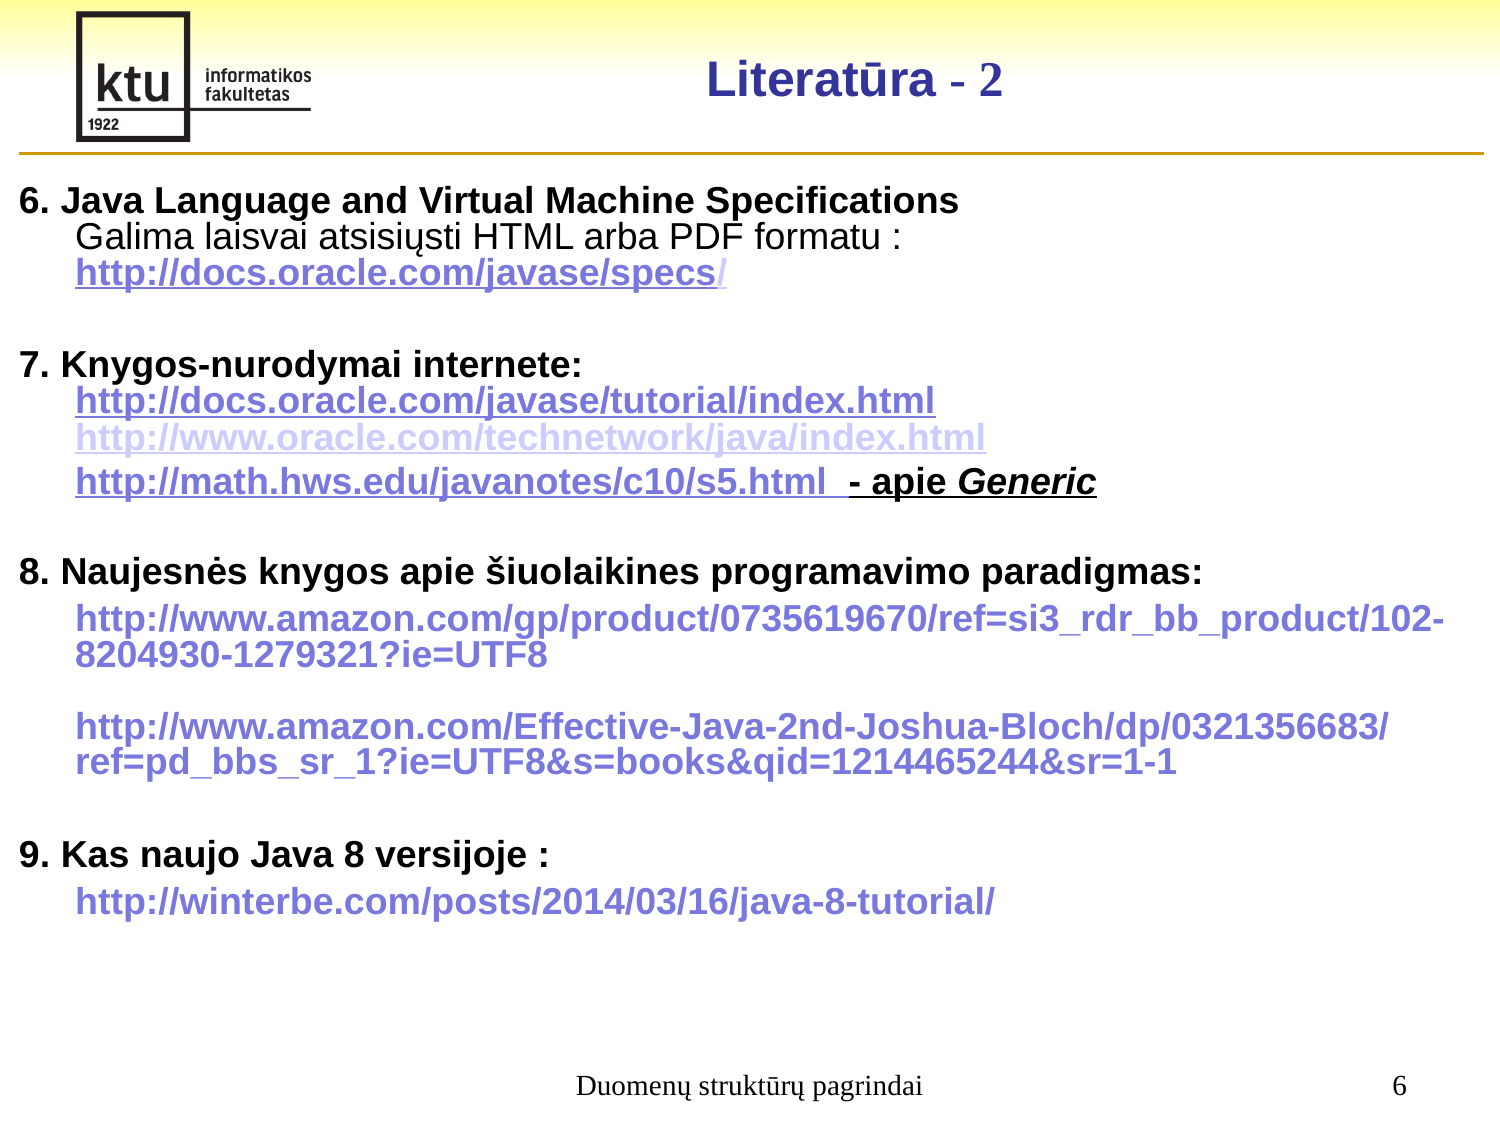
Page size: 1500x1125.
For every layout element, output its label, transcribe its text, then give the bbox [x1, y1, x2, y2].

list 6. Java Language and Virtual Machine Specifications Galima laisvai atsisiųsti HTML arba PDF formatu : http://docs.oracle.com/javase/specs/ 7. Knygos-nurodymai internete: http://docs.oracle.com/javase/tutorial/index.html http://www.oracle.com/technetwork/java/index.html http://math.hws.edu/javanotes/c10/s5.html - apie Generic 8. Naujesnės knygos apie šiuolaikines programavimo paradigmas: http://www.amazon.com/gp/product/0735619670/ref=si3_rdr_bb_product/102-8204930-1279321?ie=UTF8 http://www.amazon.com/Effective-Java-2nd-Joshua-Bloch/dp/0321356683/ref=pd_bbs_sr_1?ie=UTF8&s=books&qid=1214465244&sr=1-1 9. Kas naujo Java 8 versijoje : http://winterbe.com/posts/2014/03/16/java-8-tutorial/ [19, 184, 1484, 1037]
picture [64, 0, 392, 153]
slide_number 6 [1074, 1058, 1422, 1100]
title Literatūra - 2 [396, 31, 1338, 123]
footer Duomenų struktūrų pagrindai [512, 1058, 985, 1100]
